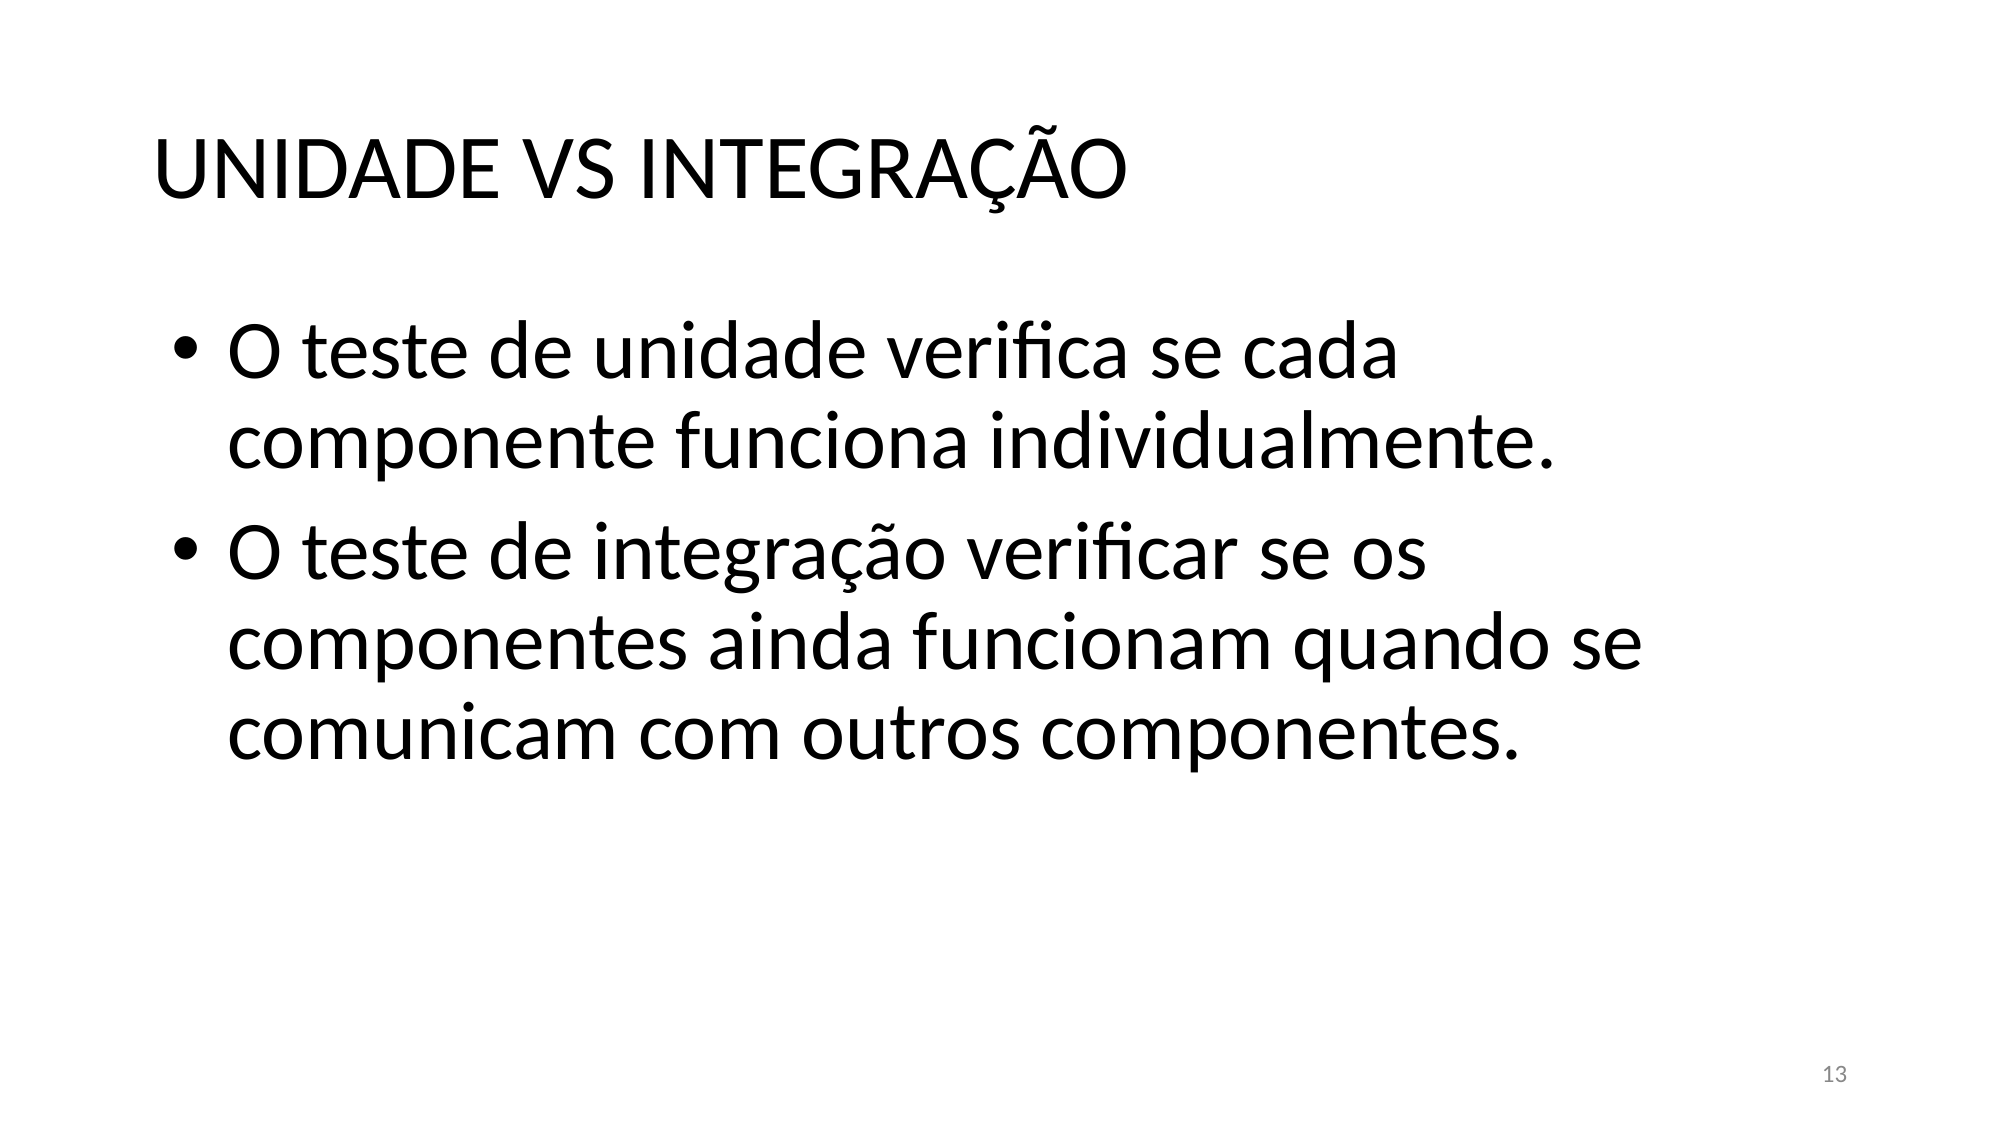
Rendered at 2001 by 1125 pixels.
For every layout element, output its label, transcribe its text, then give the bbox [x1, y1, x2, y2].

slide_number 13 [1412, 1042, 1863, 1103]
title UNIDADE VS INTEGRAÇÃO [137, 59, 1863, 278]
list O teste de unidade verifica se cada componente funciona individualmente. O teste de integração verificar se os componentes ainda funcionam quando se comunicam com outros componentes. [137, 299, 1863, 1014]
